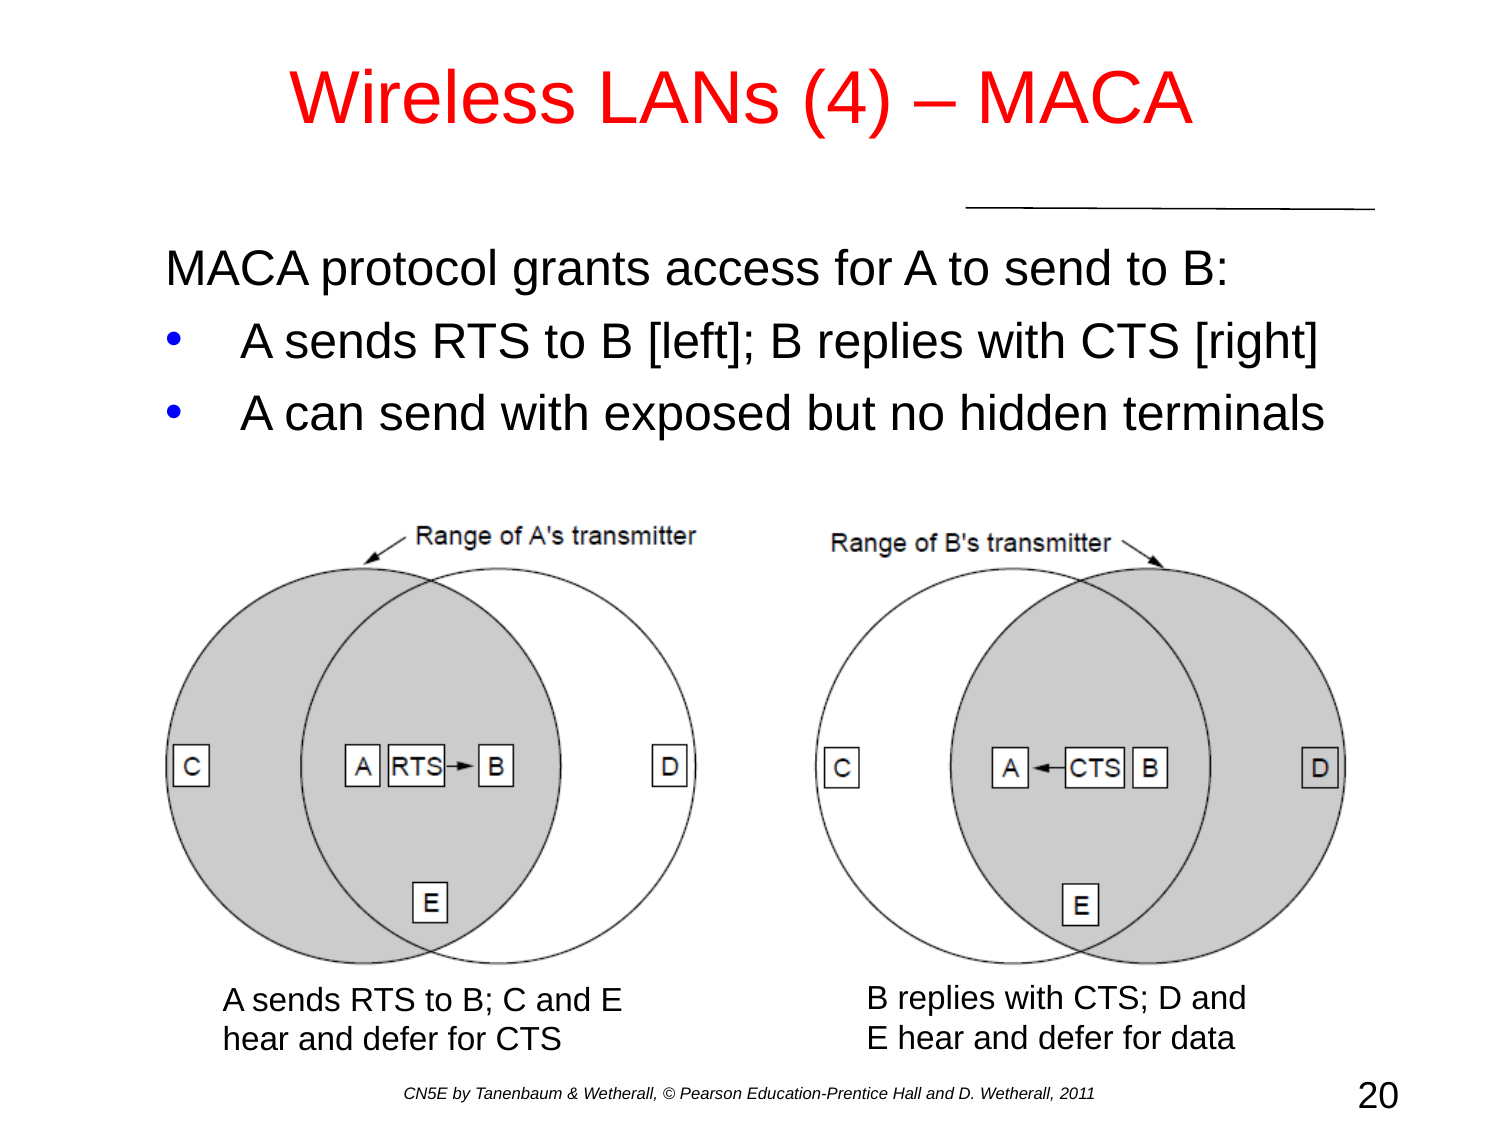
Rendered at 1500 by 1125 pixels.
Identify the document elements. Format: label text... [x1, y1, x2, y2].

text_box A sends RTS to B; C and E hear and defer for CTS [207, 999, 650, 1105]
list MACA protocol grants access for A to send to B: A sends RTS to B [left]; B replies with CTS [right] A can send with exposed but no hidden terminals [149, 228, 1429, 984]
title Wireless LANs (4) – MACA [0, 0, 1500, 188]
text_box B replies with CTS; D and E hear and defer for data [851, 999, 1294, 1104]
footer CN5E by Tanenbaum & Wetherall, © Pearson Education-Prentice Hall and D. Wetherall, 2011 [0, 1074, 1500, 1125]
picture [137, 486, 1372, 991]
